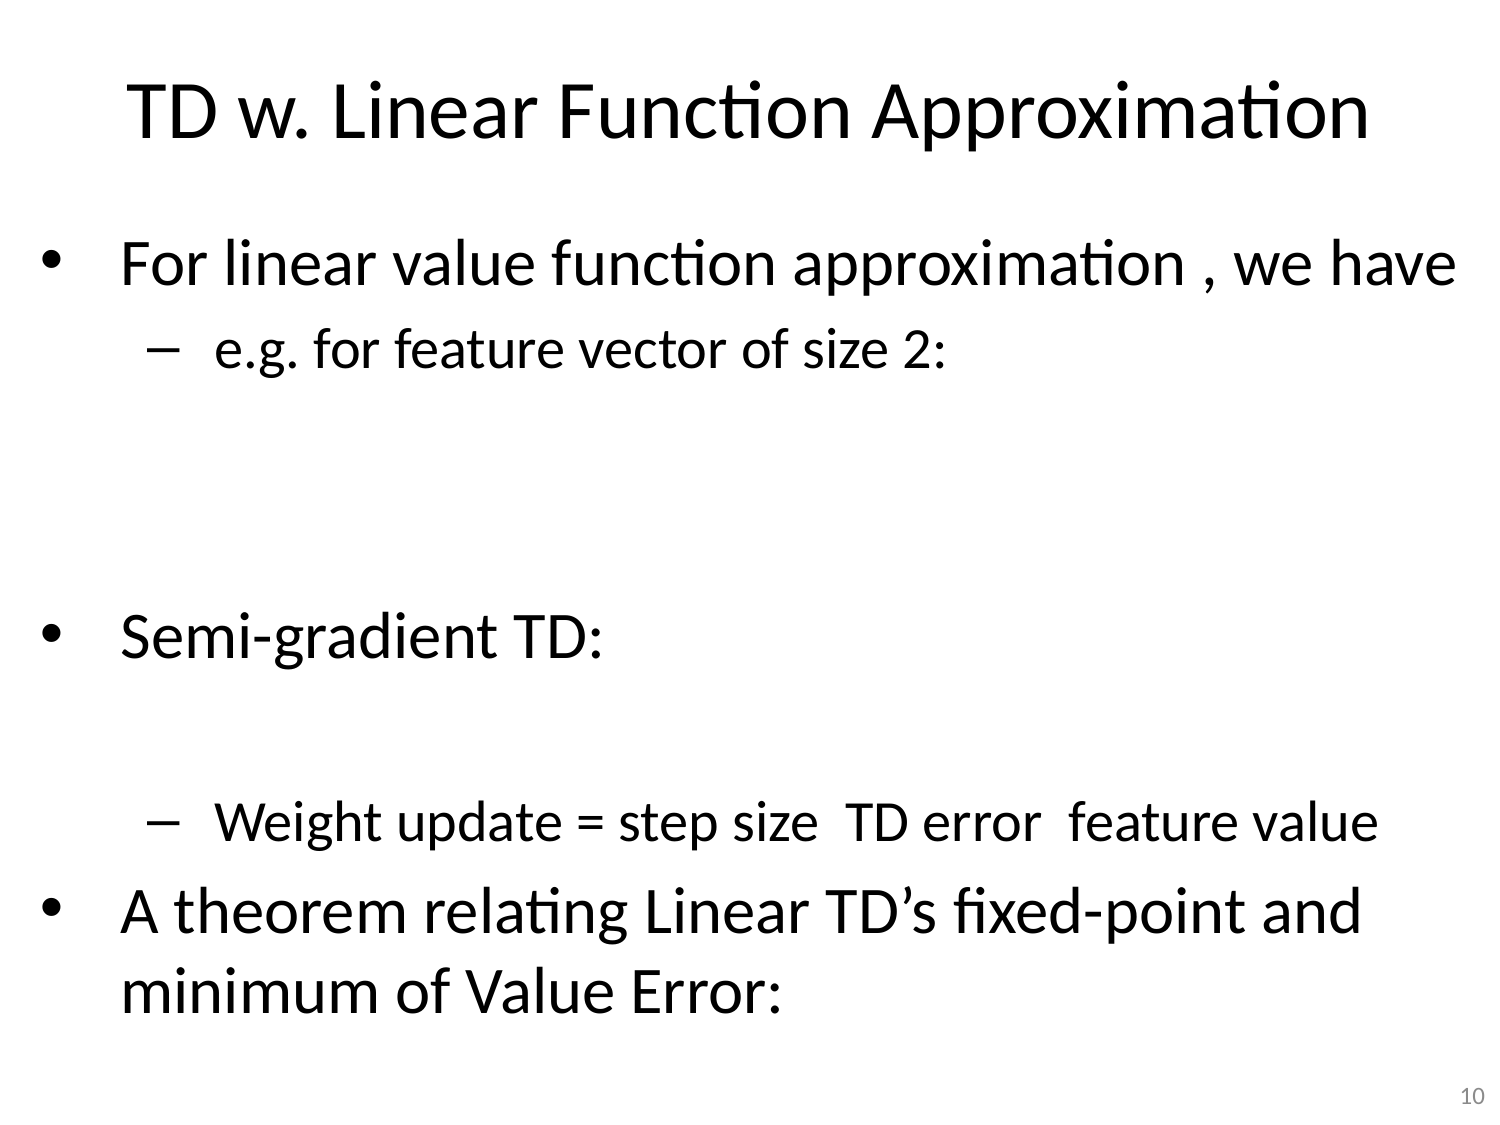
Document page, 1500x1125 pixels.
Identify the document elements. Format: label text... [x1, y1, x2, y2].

title TD w. Linear Function Approximation [24, 11, 1475, 200]
